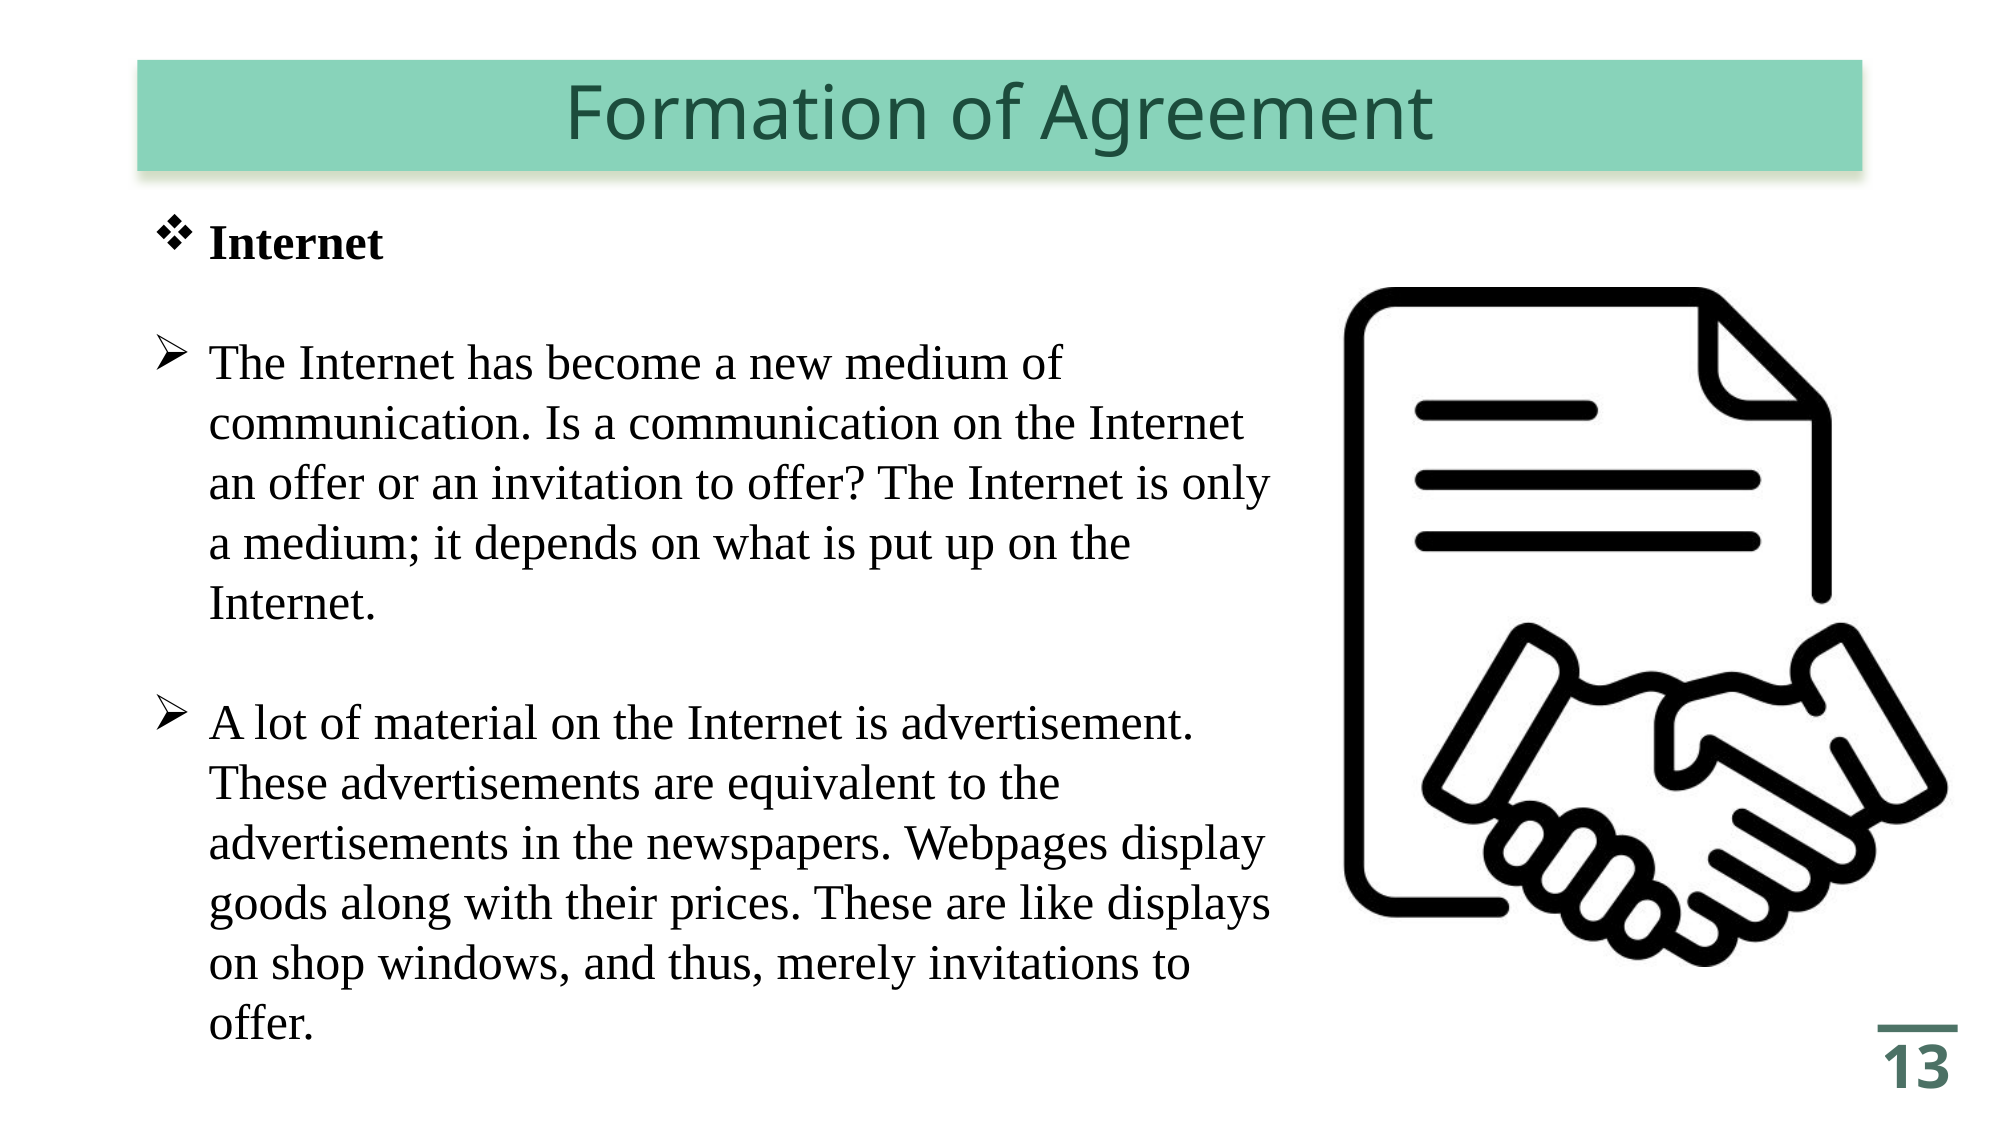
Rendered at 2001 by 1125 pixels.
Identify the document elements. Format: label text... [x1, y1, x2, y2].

slide_number 13 [1861, 1013, 1972, 1125]
text_box Internet The Internet has become a new medium of communication. Is a communication on the Internet an offer or an invitation to offer? The Internet is only a medium; it depends on what is put up on the Internet. A lot of material on the Internet is advertisement. These advertisements are equivalent to the advertisements in the newspapers. Webpages display goods along with their prices. These are like displays on shop windows, and thus, merely invitations to offer. [137, 201, 1307, 1057]
picture [1306, 287, 1986, 967]
title Formation of Agreement [137, 59, 1863, 171]
